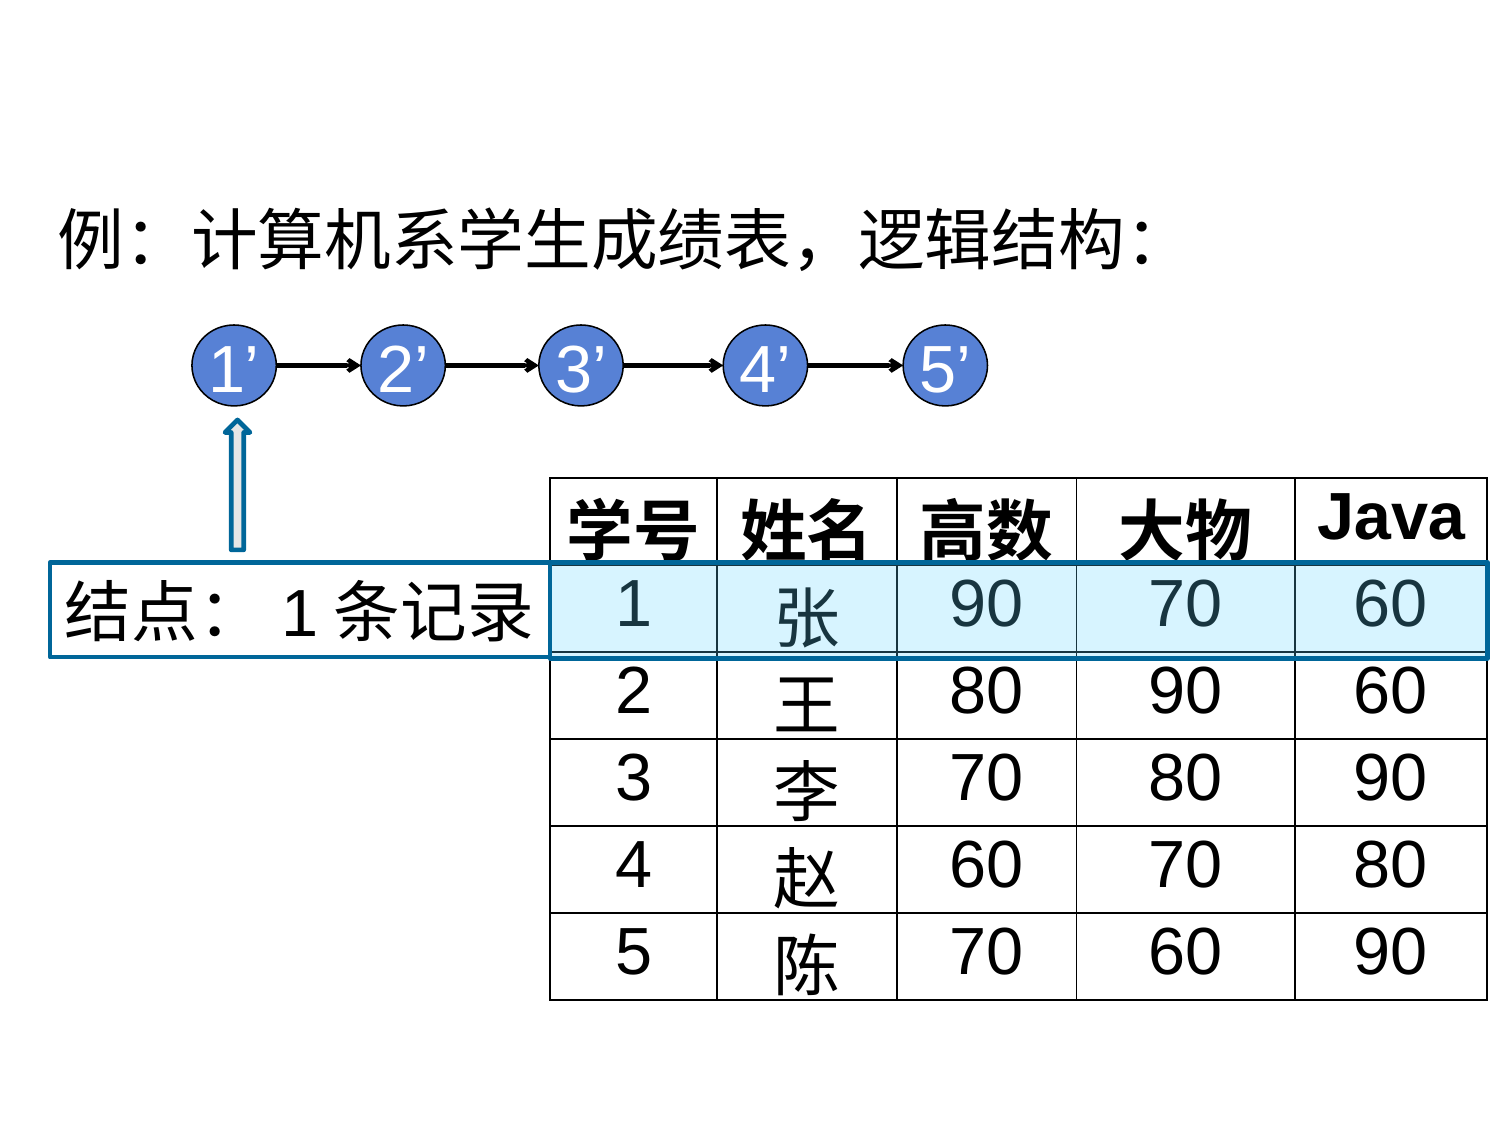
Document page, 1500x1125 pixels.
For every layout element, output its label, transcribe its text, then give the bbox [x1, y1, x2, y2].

table_cell 2 [551, 659, 716, 738]
table_cell 80 [1077, 740, 1294, 825]
table_cell 李 [718, 740, 896, 825]
table_header 高数 [898, 479, 1076, 562]
table_cell 70 [898, 914, 1076, 999]
table_cell 90 [1296, 914, 1486, 999]
text_box 1’ [191, 324, 277, 406]
table_cell 70 [1077, 827, 1294, 912]
text_box 4’ [723, 324, 808, 406]
table_header Java [1296, 479, 1486, 562]
table_cell 60 [1077, 914, 1294, 999]
table_header 学号 [551, 479, 716, 562]
table_cell 赵 [718, 827, 896, 912]
table_cell 4 [551, 827, 716, 912]
text_box 例：计算机系学生成绩表，逻辑结构： [42, 174, 1463, 286]
table_cell 60 [1296, 659, 1486, 738]
table_header 大物 [1077, 479, 1294, 562]
table_cell 60 [898, 827, 1076, 912]
table_cell 王 [718, 659, 896, 738]
text_box [549, 562, 1488, 659]
table_cell 90 [1296, 740, 1486, 825]
table_cell 80 [1296, 827, 1486, 912]
text_box 2’ [361, 324, 446, 406]
table_cell 3 [551, 740, 716, 825]
table_cell 70 [898, 740, 1076, 825]
table_cell 90 [1077, 659, 1294, 738]
text_box 5’ [903, 324, 988, 406]
table_cell 陈 [718, 914, 896, 999]
text_box 结点：1条记录 [50, 562, 549, 658]
text_box 3’ [538, 324, 624, 406]
table_cell 5 [551, 914, 716, 999]
table_cell 80 [898, 659, 1076, 738]
text_box [225, 419, 250, 550]
table_header 姓名 [718, 479, 896, 562]
